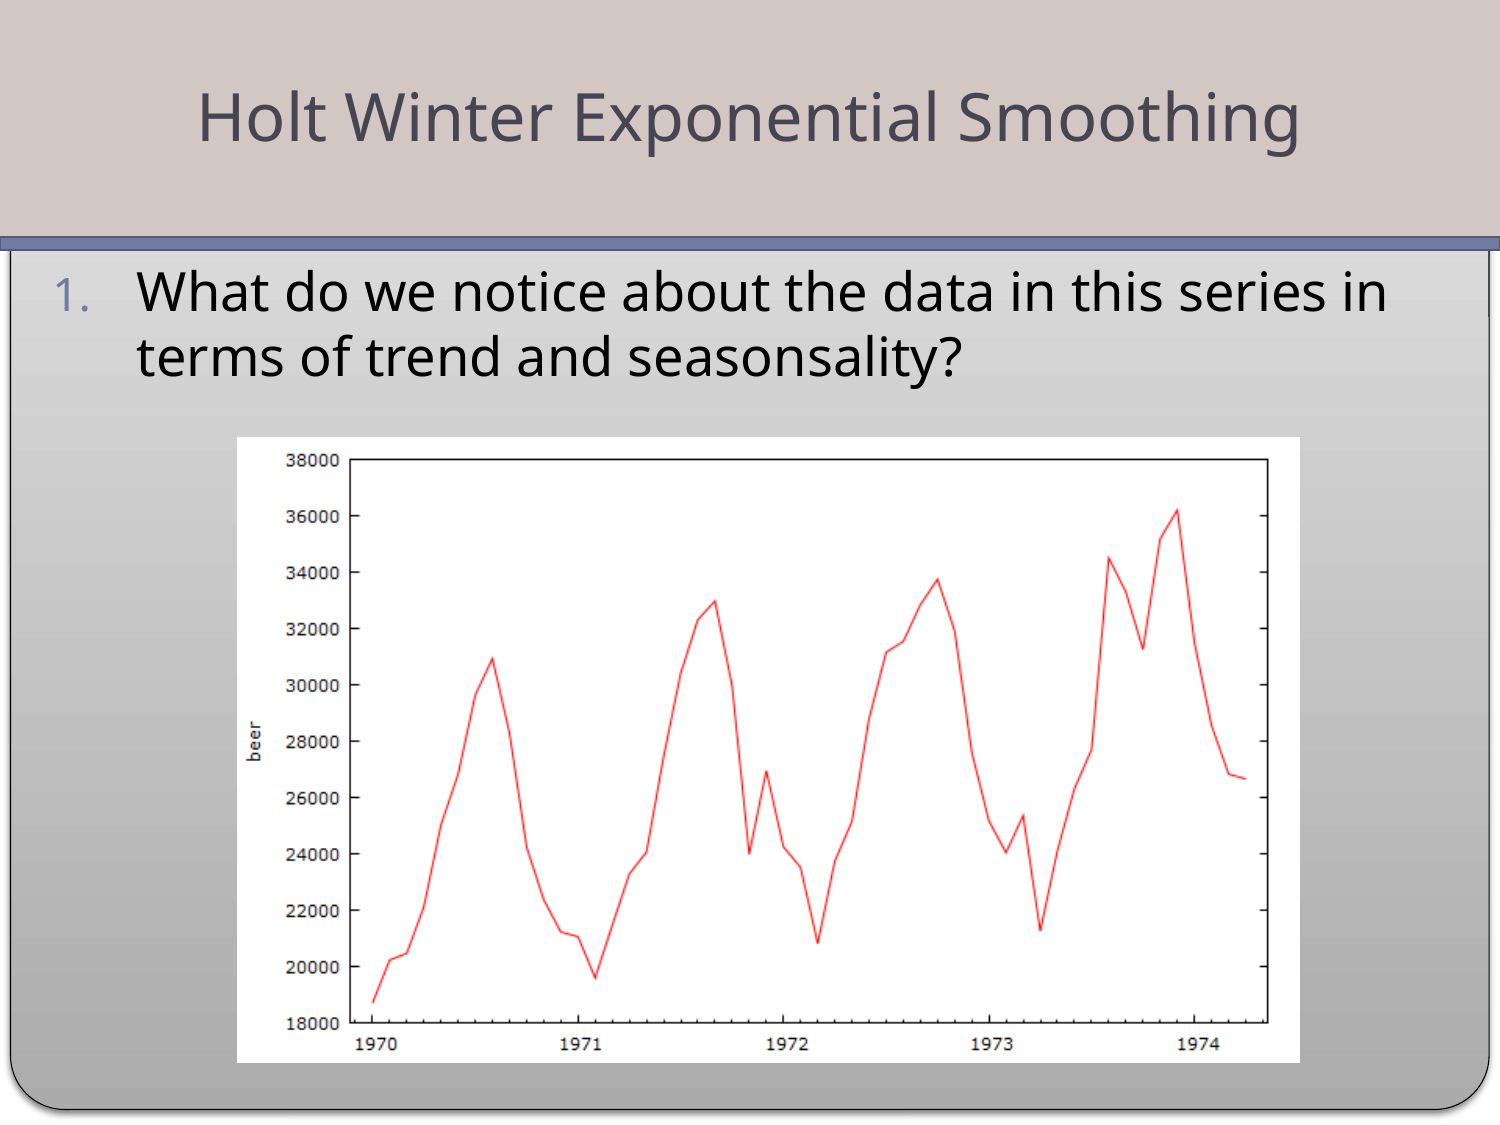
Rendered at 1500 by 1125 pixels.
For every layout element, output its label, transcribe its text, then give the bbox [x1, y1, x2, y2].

text_box [0, 236, 1500, 251]
text_box Holt Winter Exponential Smoothing [0, 0, 1500, 236]
text_box [56, 362, 1482, 1050]
picture [237, 437, 1301, 1063]
list What do we notice about the data in this series in terms of trend and seasonsality? [37, 249, 1463, 1050]
